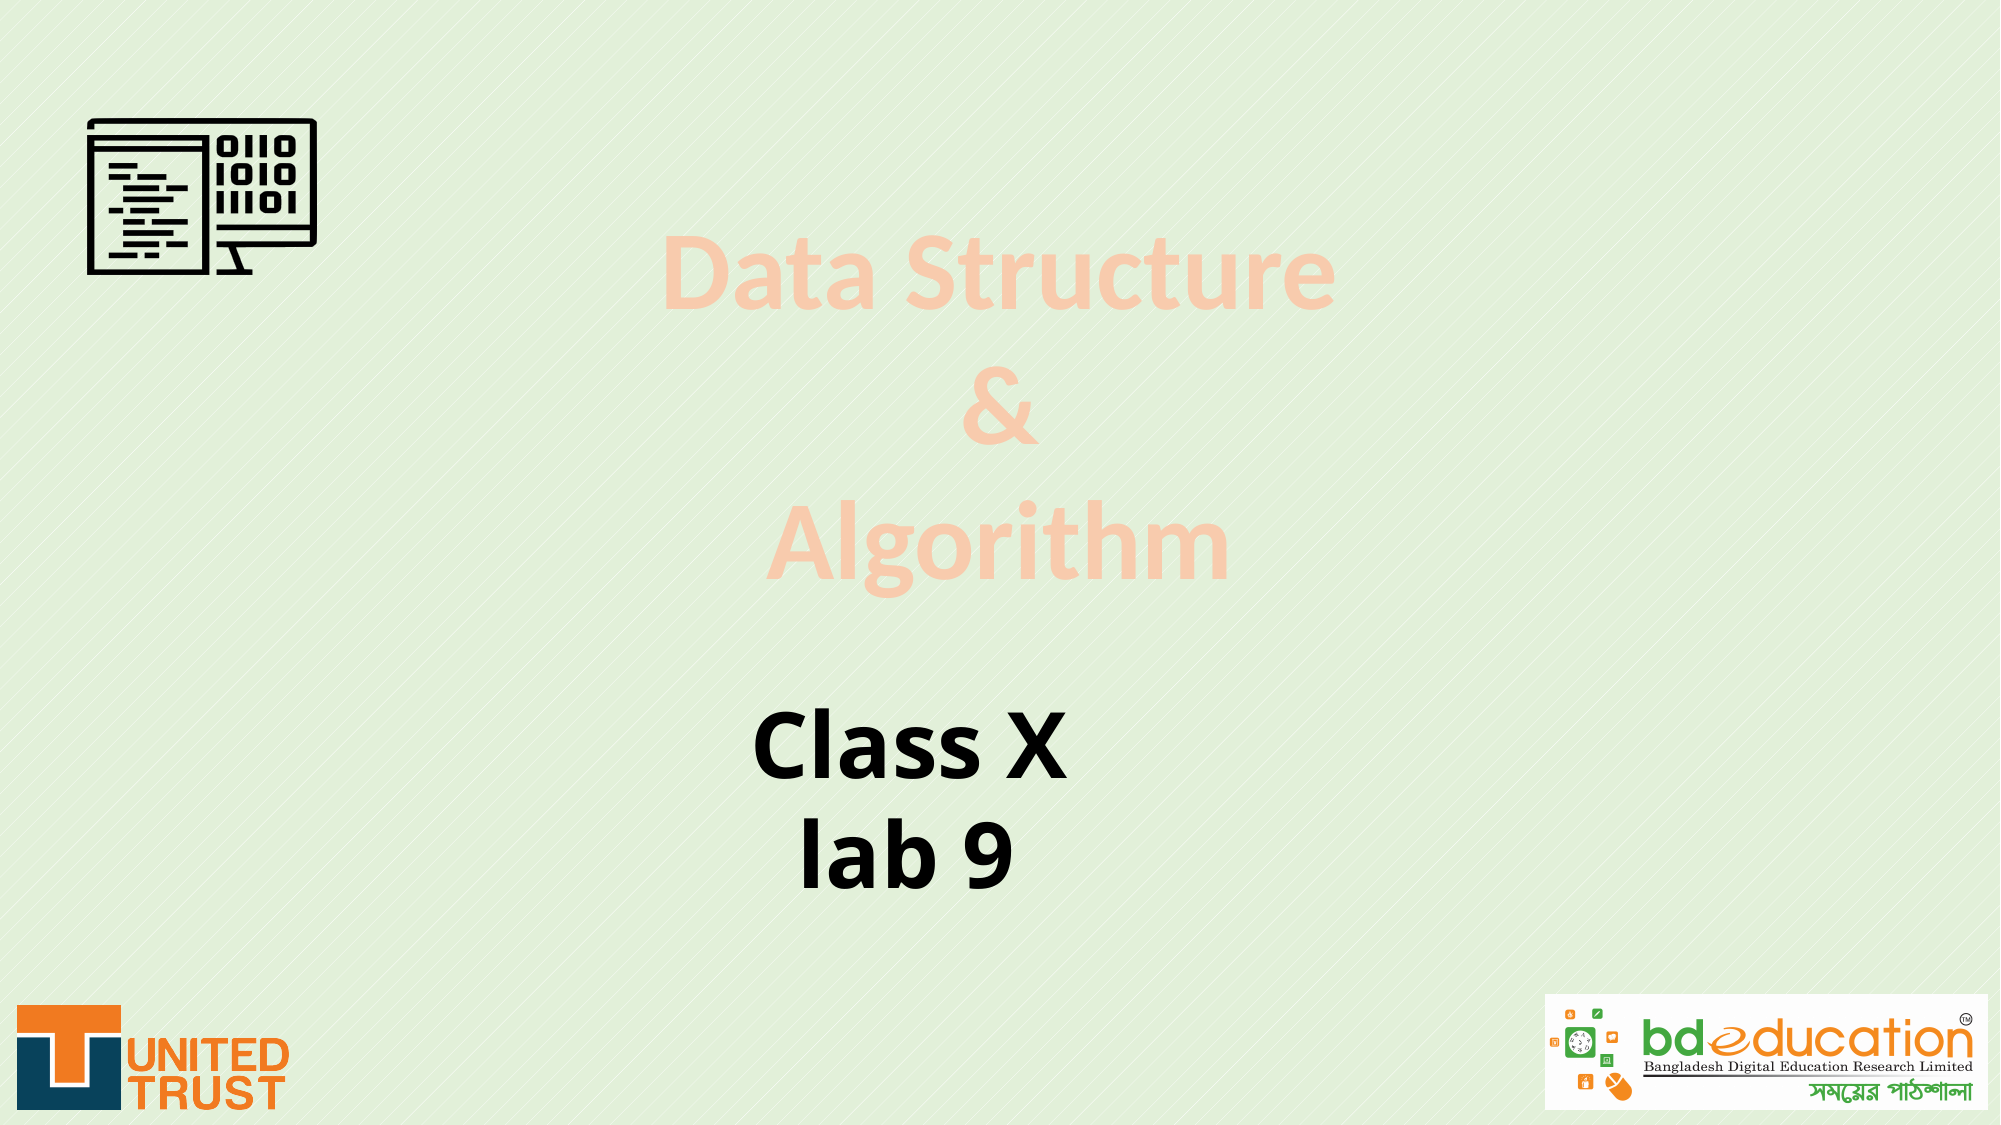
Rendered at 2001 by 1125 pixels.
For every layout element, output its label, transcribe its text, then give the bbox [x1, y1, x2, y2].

picture [87, 118, 317, 275]
text_box Data Structure & Algorithm [353, 189, 1646, 609]
text_box Class X lab 9 [735, 679, 1084, 915]
picture [17, 1005, 289, 1110]
picture [1545, 994, 1988, 1110]
